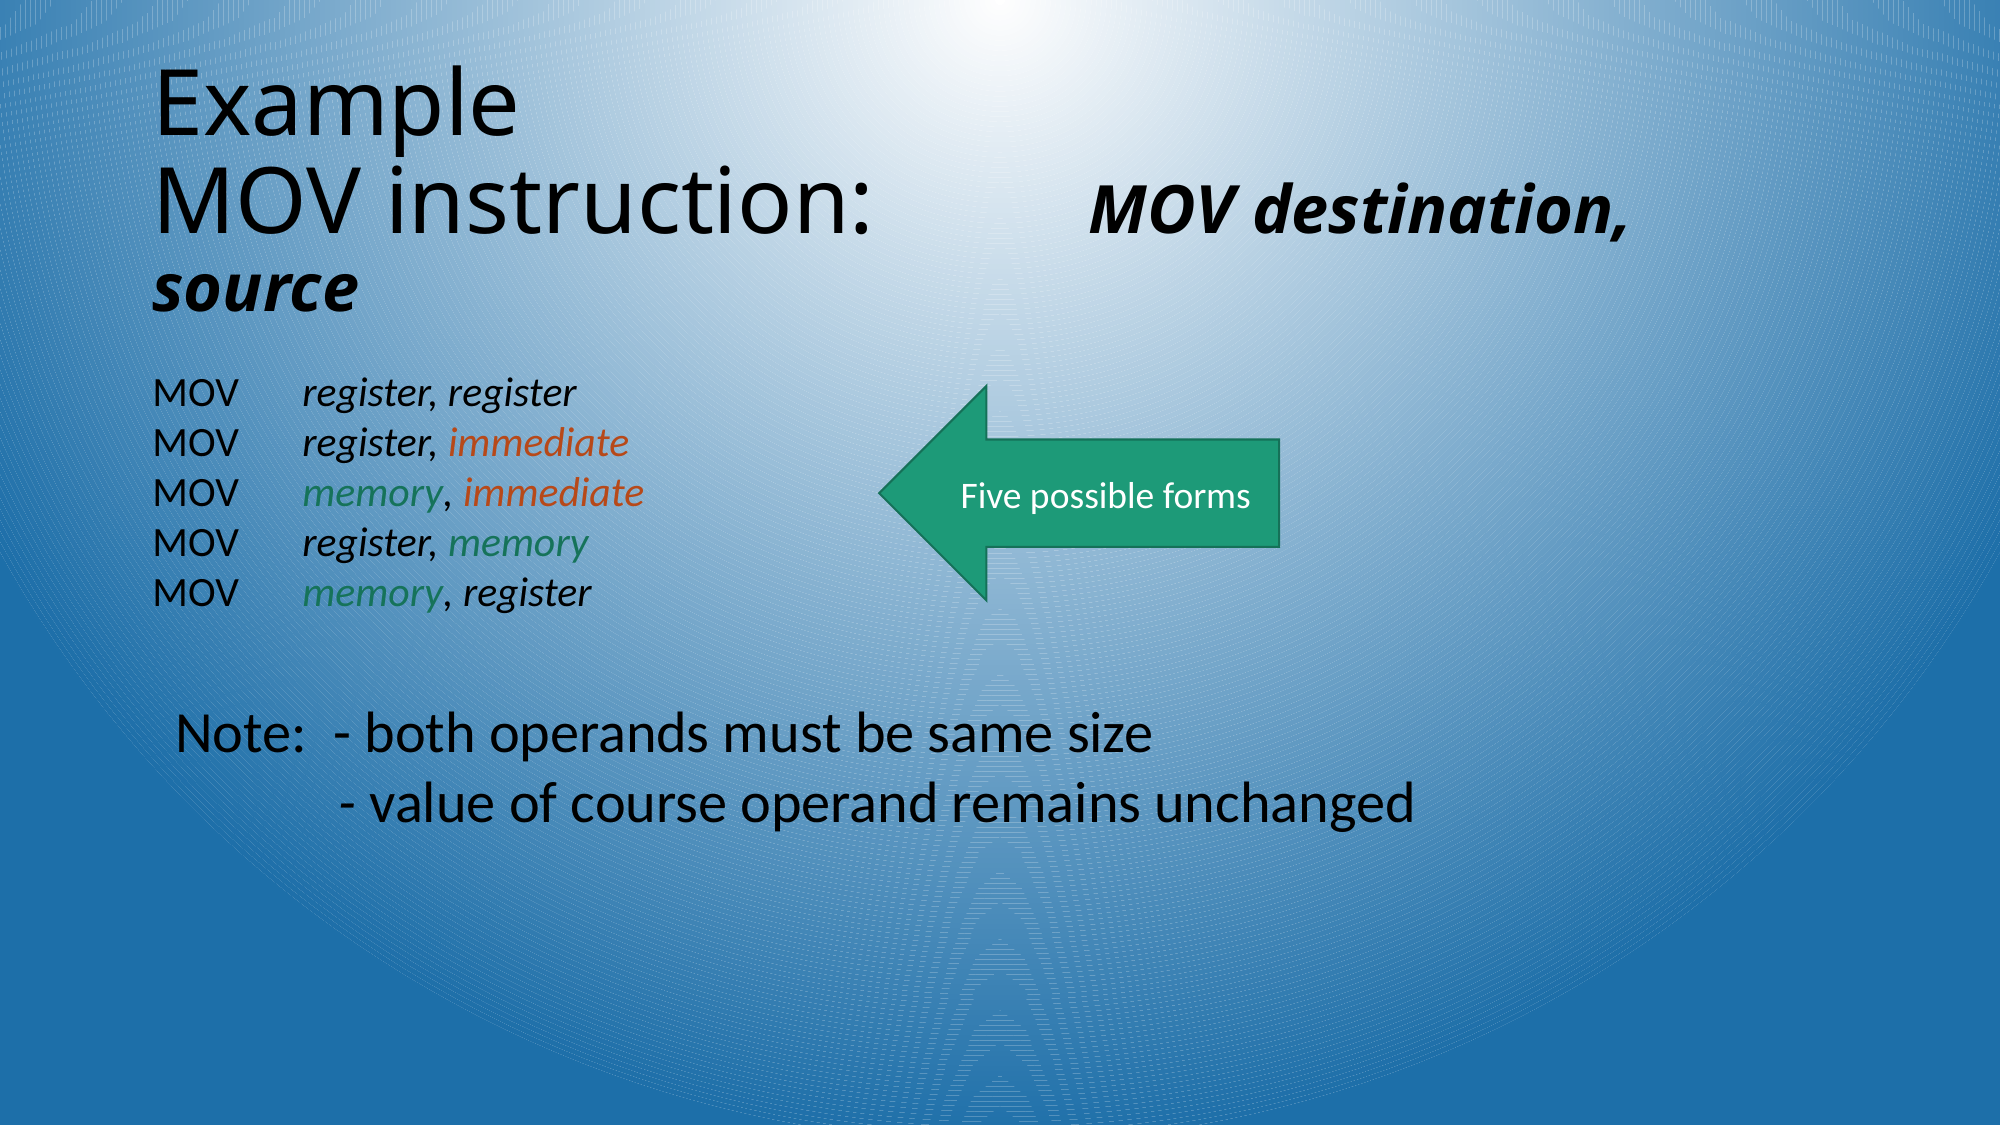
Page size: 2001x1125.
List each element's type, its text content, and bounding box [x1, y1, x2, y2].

title Example MOV instruction: MOV destination, source [137, 82, 1863, 300]
text_box Five possible forms [877, 383, 1281, 603]
list MOV register, register MOV register, immediate MOV memory, immediate MOV register, memory MOV memory, register [137, 356, 782, 649]
text_box Note: - both operands must be same size - value of course operand remains unchanged [160, 686, 1886, 923]
